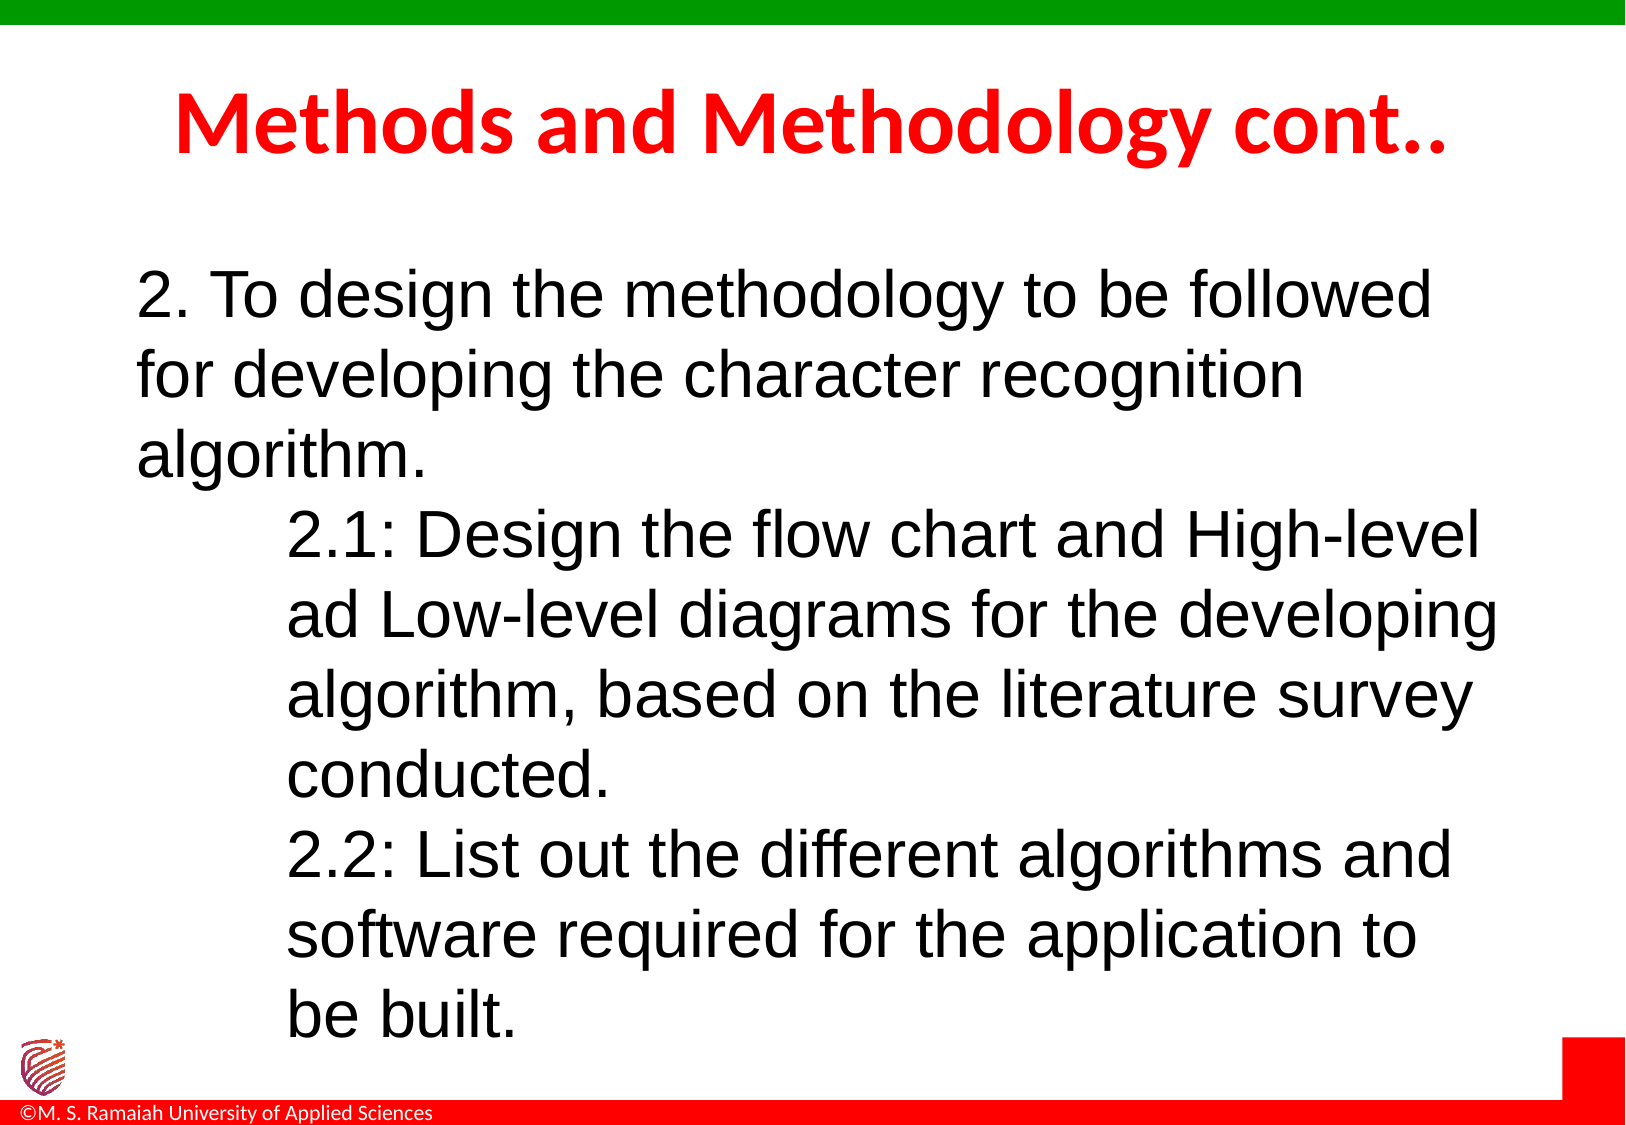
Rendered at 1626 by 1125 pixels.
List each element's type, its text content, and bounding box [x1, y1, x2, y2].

subtitle 2. To design the methodology to be followed for developing the character recognition algorithm. 2.1: Design the flow chart and High-level ad Low-level diagrams for the developing algorithm, based on the literature survey conducted. 2.2: List out the different algorithms and software required for the application to be built. [121, 243, 1522, 1059]
picture [21, 1039, 65, 1096]
title Methods and Methodology cont.. [121, 54, 1504, 209]
